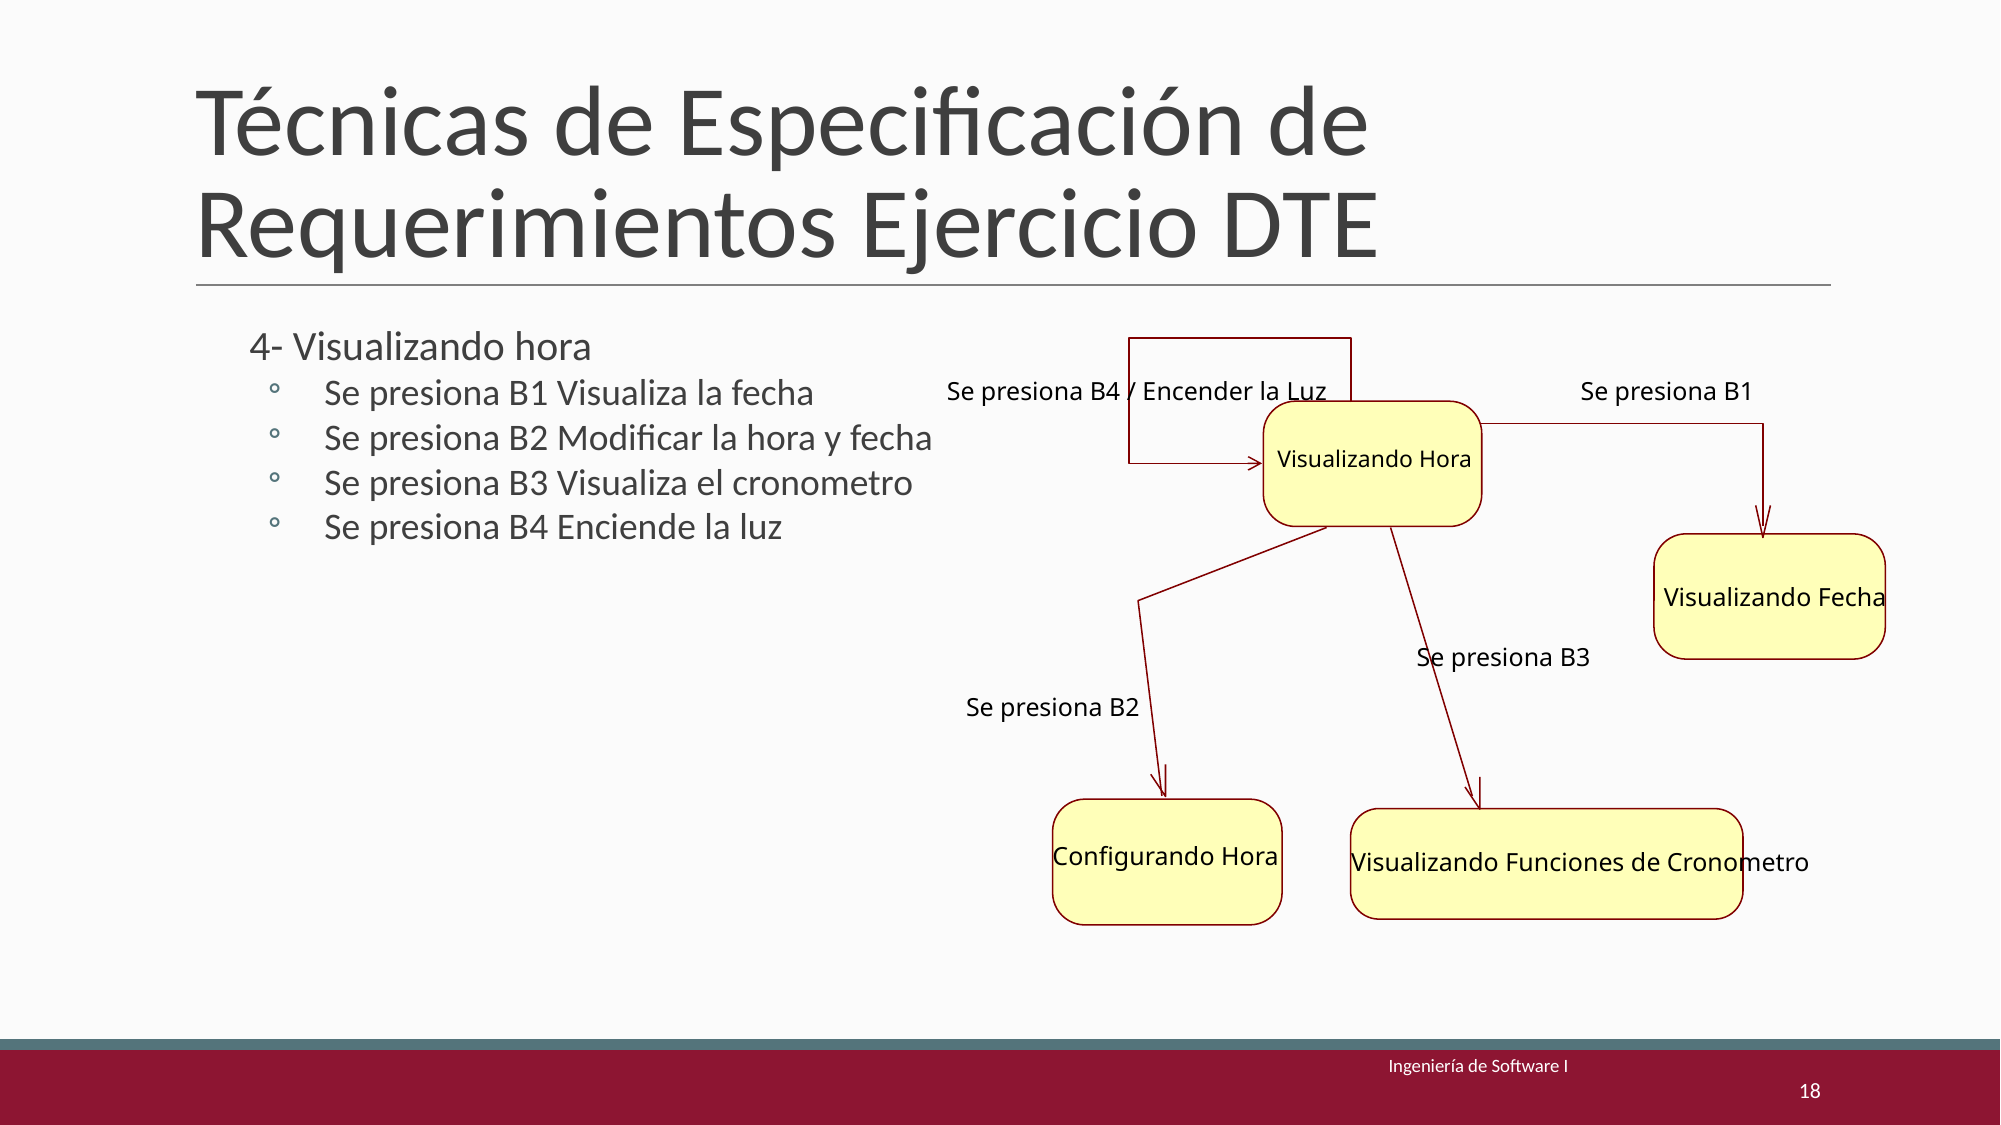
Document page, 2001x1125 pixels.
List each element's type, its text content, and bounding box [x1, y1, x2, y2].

footer Ingeniería de Software I [1094, 1034, 1867, 1095]
title Técnicas de Especificación de Requerimientos Ejercicio DTE [180, 47, 1830, 285]
list 4- Visualizando hora Se presiona B1 Visualiza la fecha Se presiona B2 Modificar la hora y fecha Se presiona B3 Visualiza el cronometro Se presiona B4 Enciende la luz [174, 316, 1956, 1014]
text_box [952, 337, 1886, 926]
slide_number 18 [1624, 1059, 1840, 1120]
